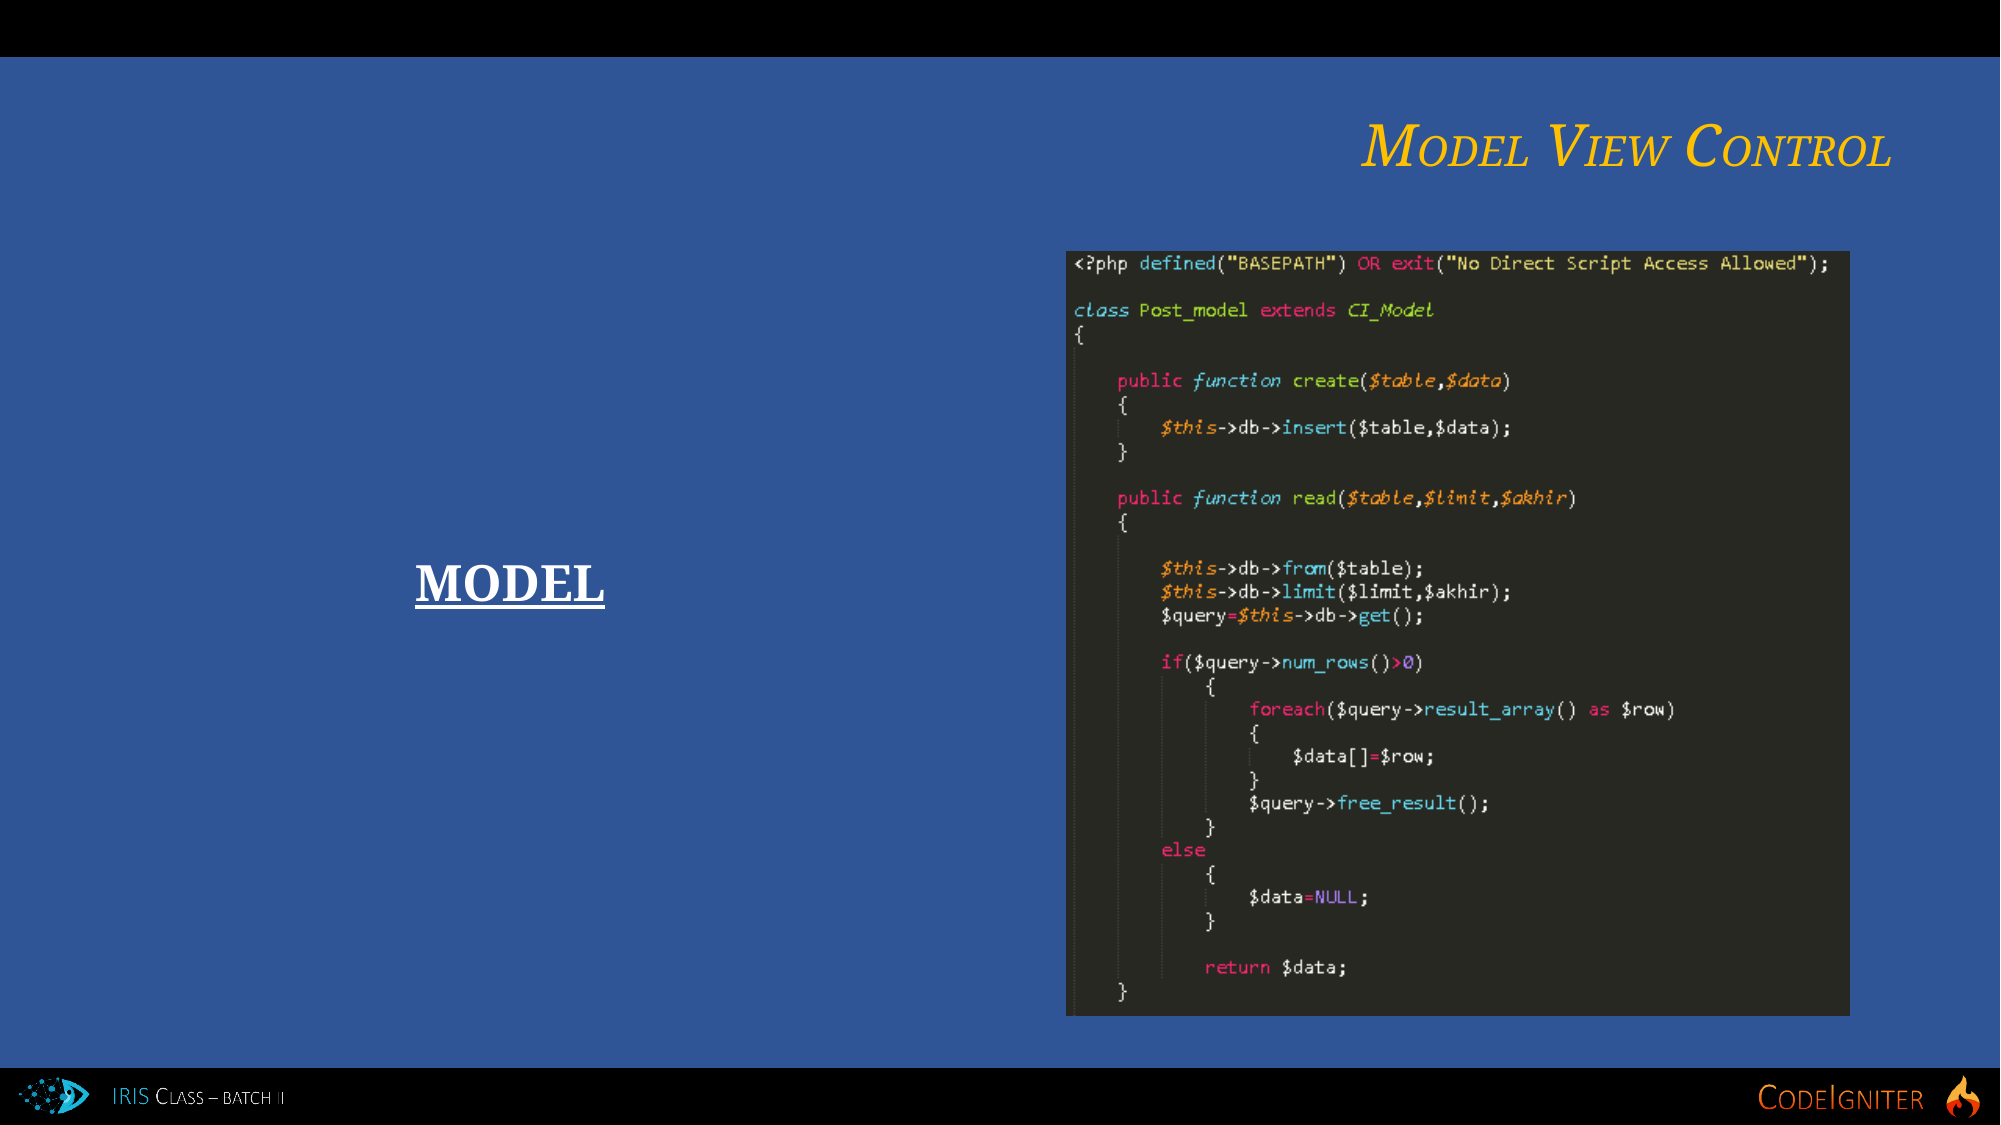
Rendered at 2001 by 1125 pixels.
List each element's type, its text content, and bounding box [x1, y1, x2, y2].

picture [1066, 251, 1850, 1016]
text_box MODEL VIEW CONTROL [1347, 100, 1909, 186]
text_box [0, 0, 2000, 57]
text_box MODEL [400, 544, 621, 619]
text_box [0, 1065, 2000, 1125]
